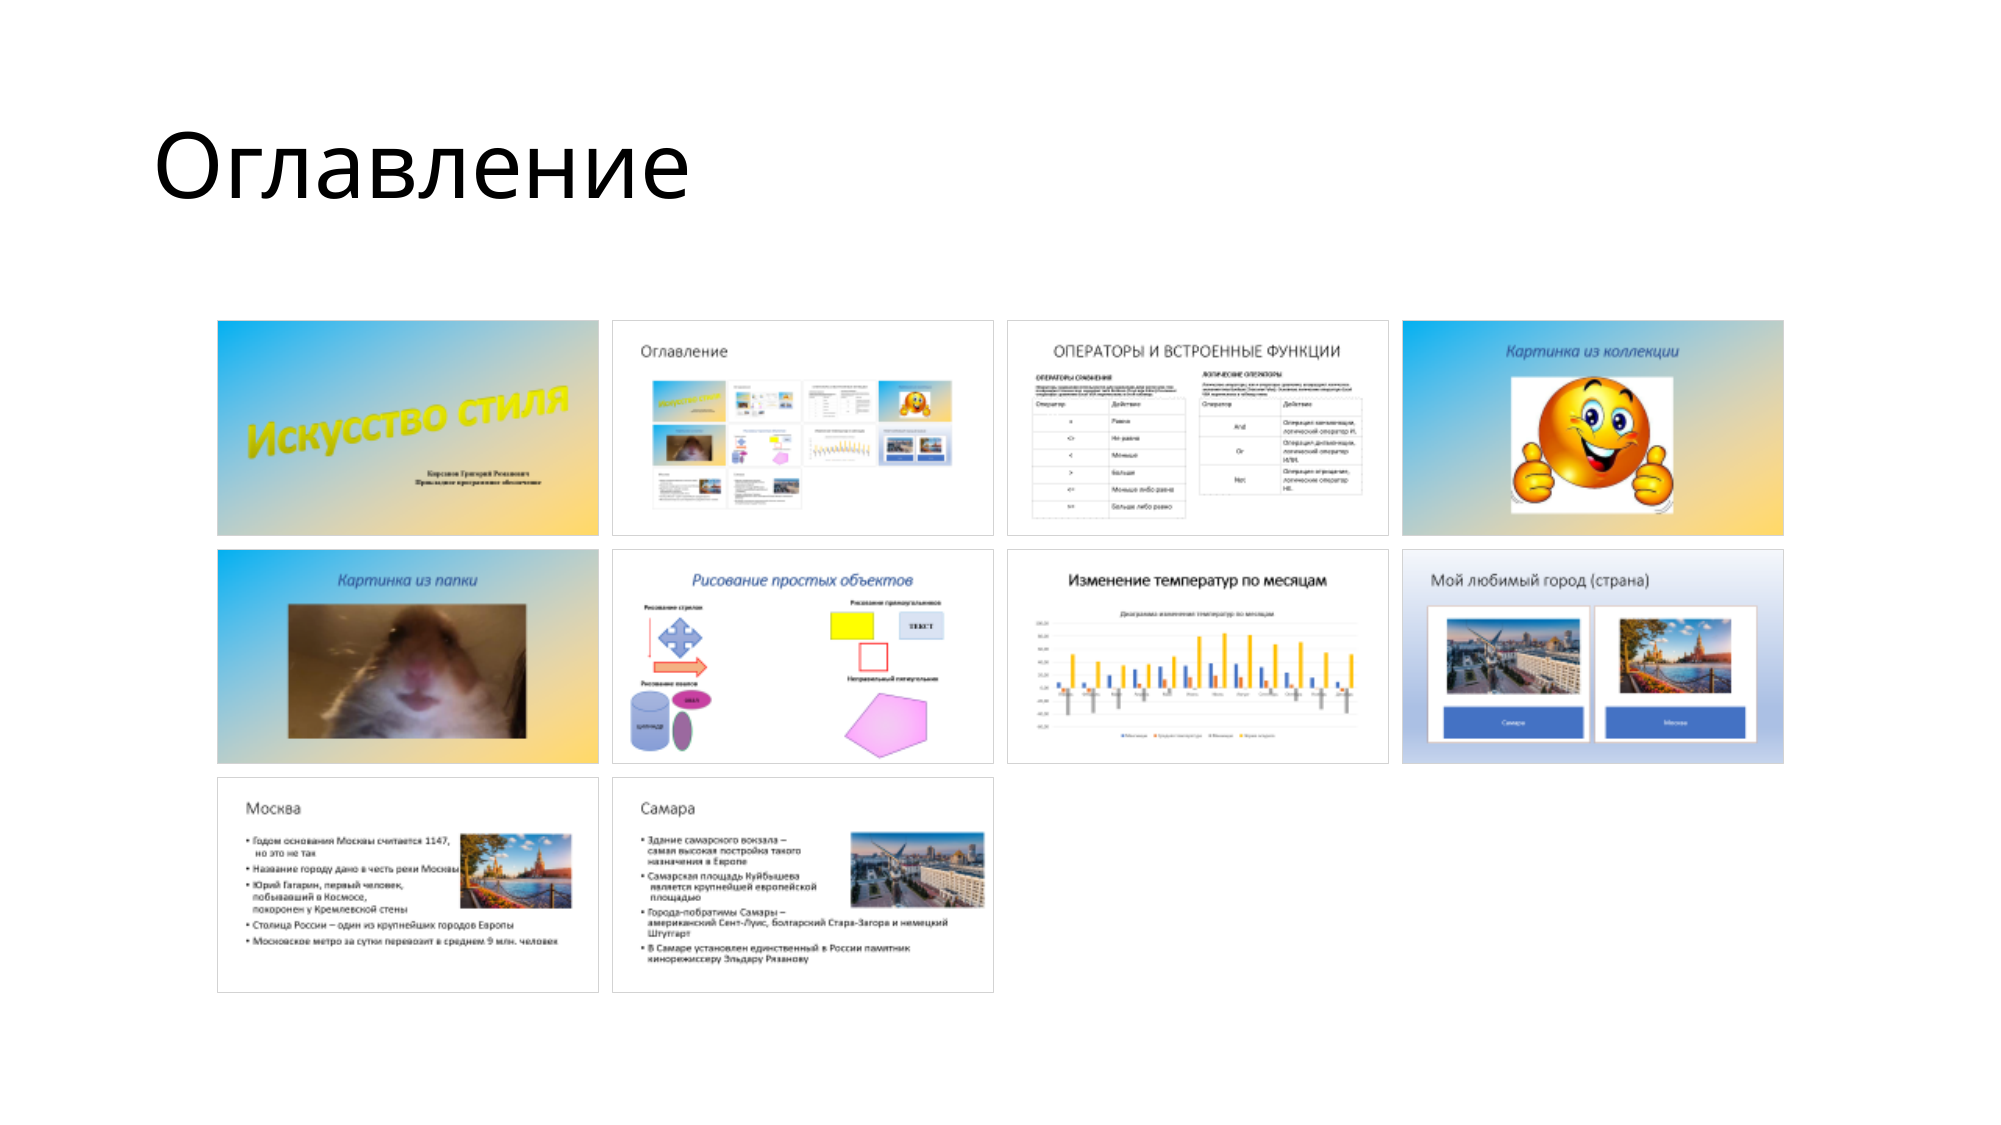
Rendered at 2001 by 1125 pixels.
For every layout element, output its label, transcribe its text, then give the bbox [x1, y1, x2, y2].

picture [613, 550, 993, 763]
picture [218, 550, 598, 763]
picture [1403, 321, 1783, 535]
picture [218, 778, 598, 992]
picture [1008, 321, 1388, 535]
picture [218, 321, 598, 535]
picture [1008, 550, 1388, 763]
picture [613, 321, 993, 535]
picture [613, 778, 993, 992]
title Оглавление [137, 59, 1863, 278]
picture [1403, 550, 1783, 763]
